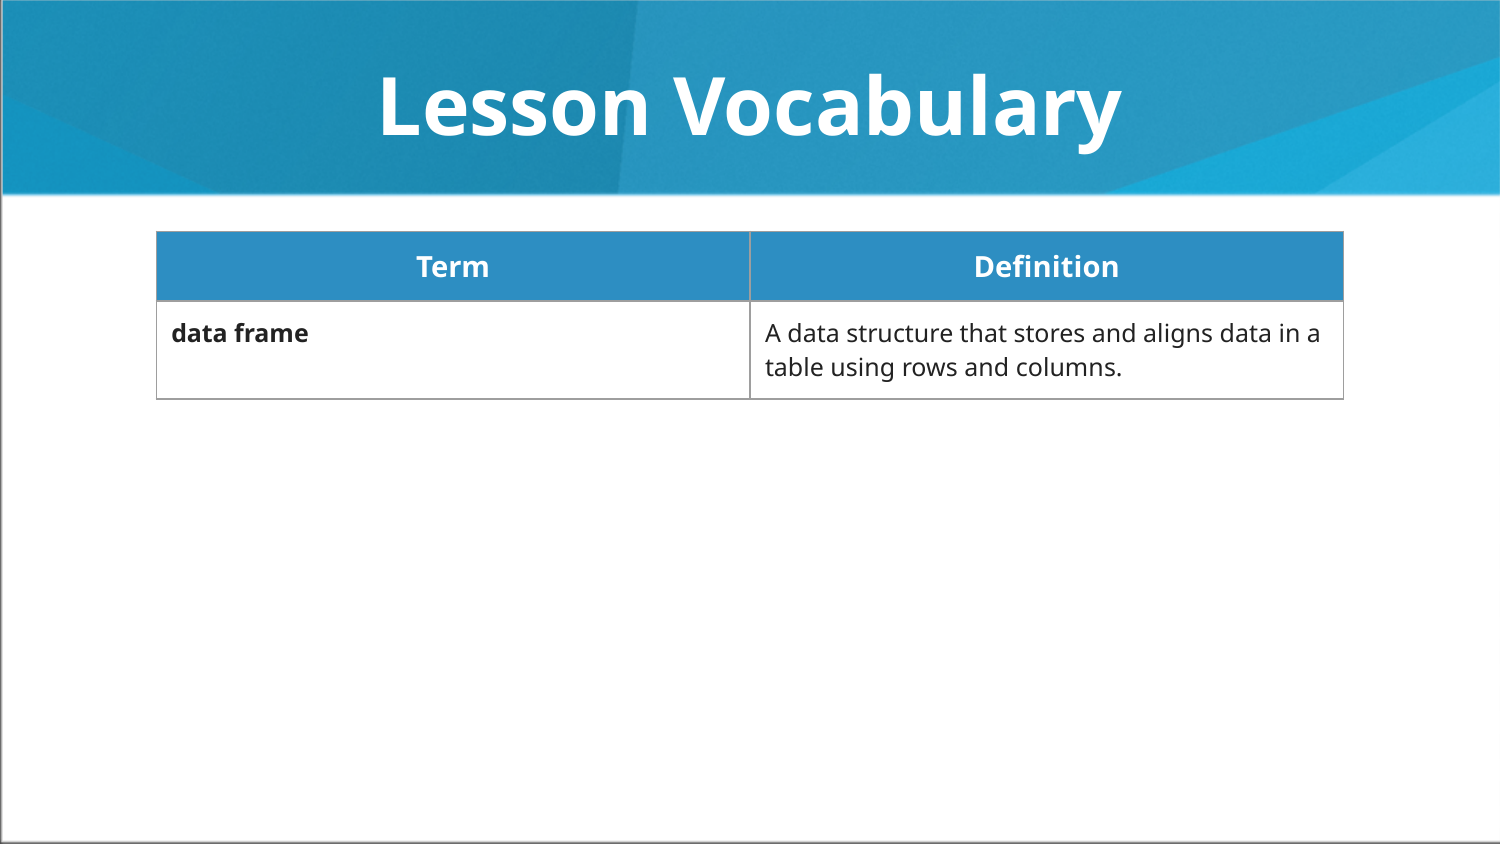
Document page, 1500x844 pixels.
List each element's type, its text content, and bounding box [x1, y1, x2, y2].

table_cell A data structure that stores and aligns data in a table using rows and columns. [751, 302, 1343, 398]
title Lesson Vocabulary [75, 33, 1425, 175]
table_header Term [157, 232, 749, 300]
picture [0, 0, 1500, 844]
table_cell data frame [157, 302, 749, 398]
table_header Definition [751, 232, 1343, 300]
